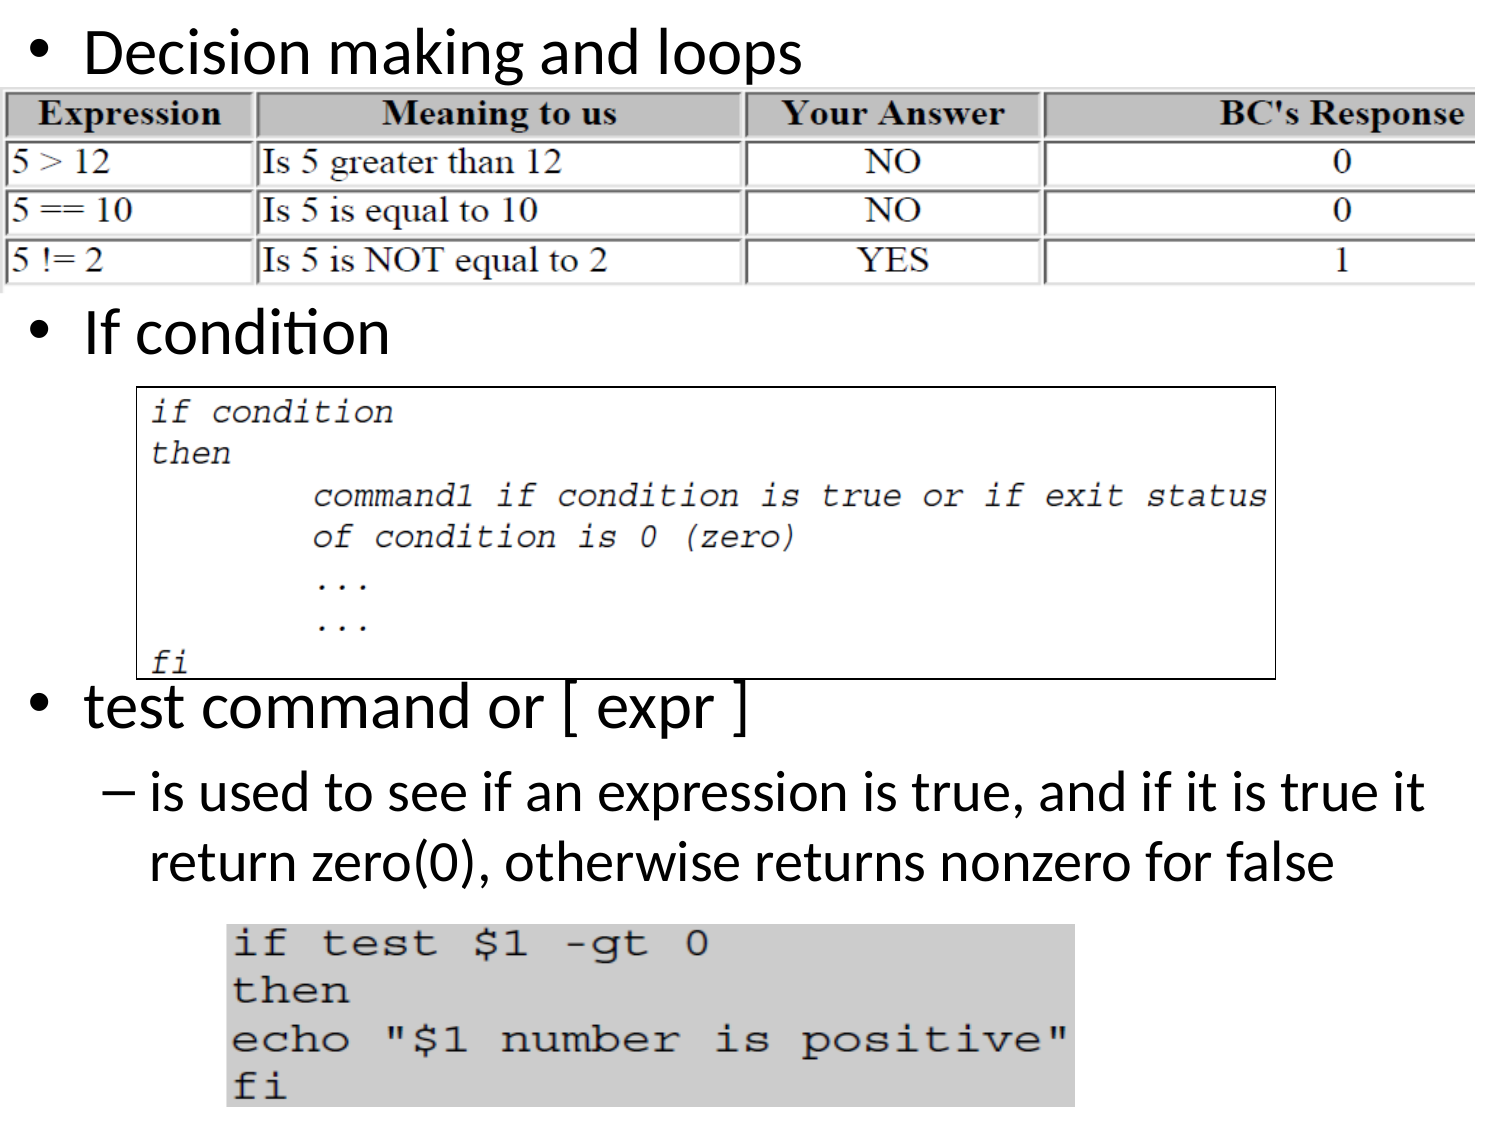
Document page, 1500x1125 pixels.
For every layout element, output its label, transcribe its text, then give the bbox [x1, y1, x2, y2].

list Decision making and loops If condition test command or [ expr ] is used to see if an expression is true, and if it is true it return zero(0), otherwise returns nonzero for false [12, 307, 1475, 1125]
picture [137, 387, 1276, 679]
picture [224, 924, 1076, 1107]
picture [0, 87, 1476, 301]
list Decision making and loops If condition test command or [ expr ] is used to see if an expression is true, and if it is true it return zero(0), otherwise returns nonzero for false [12, 0, 1475, 86]
